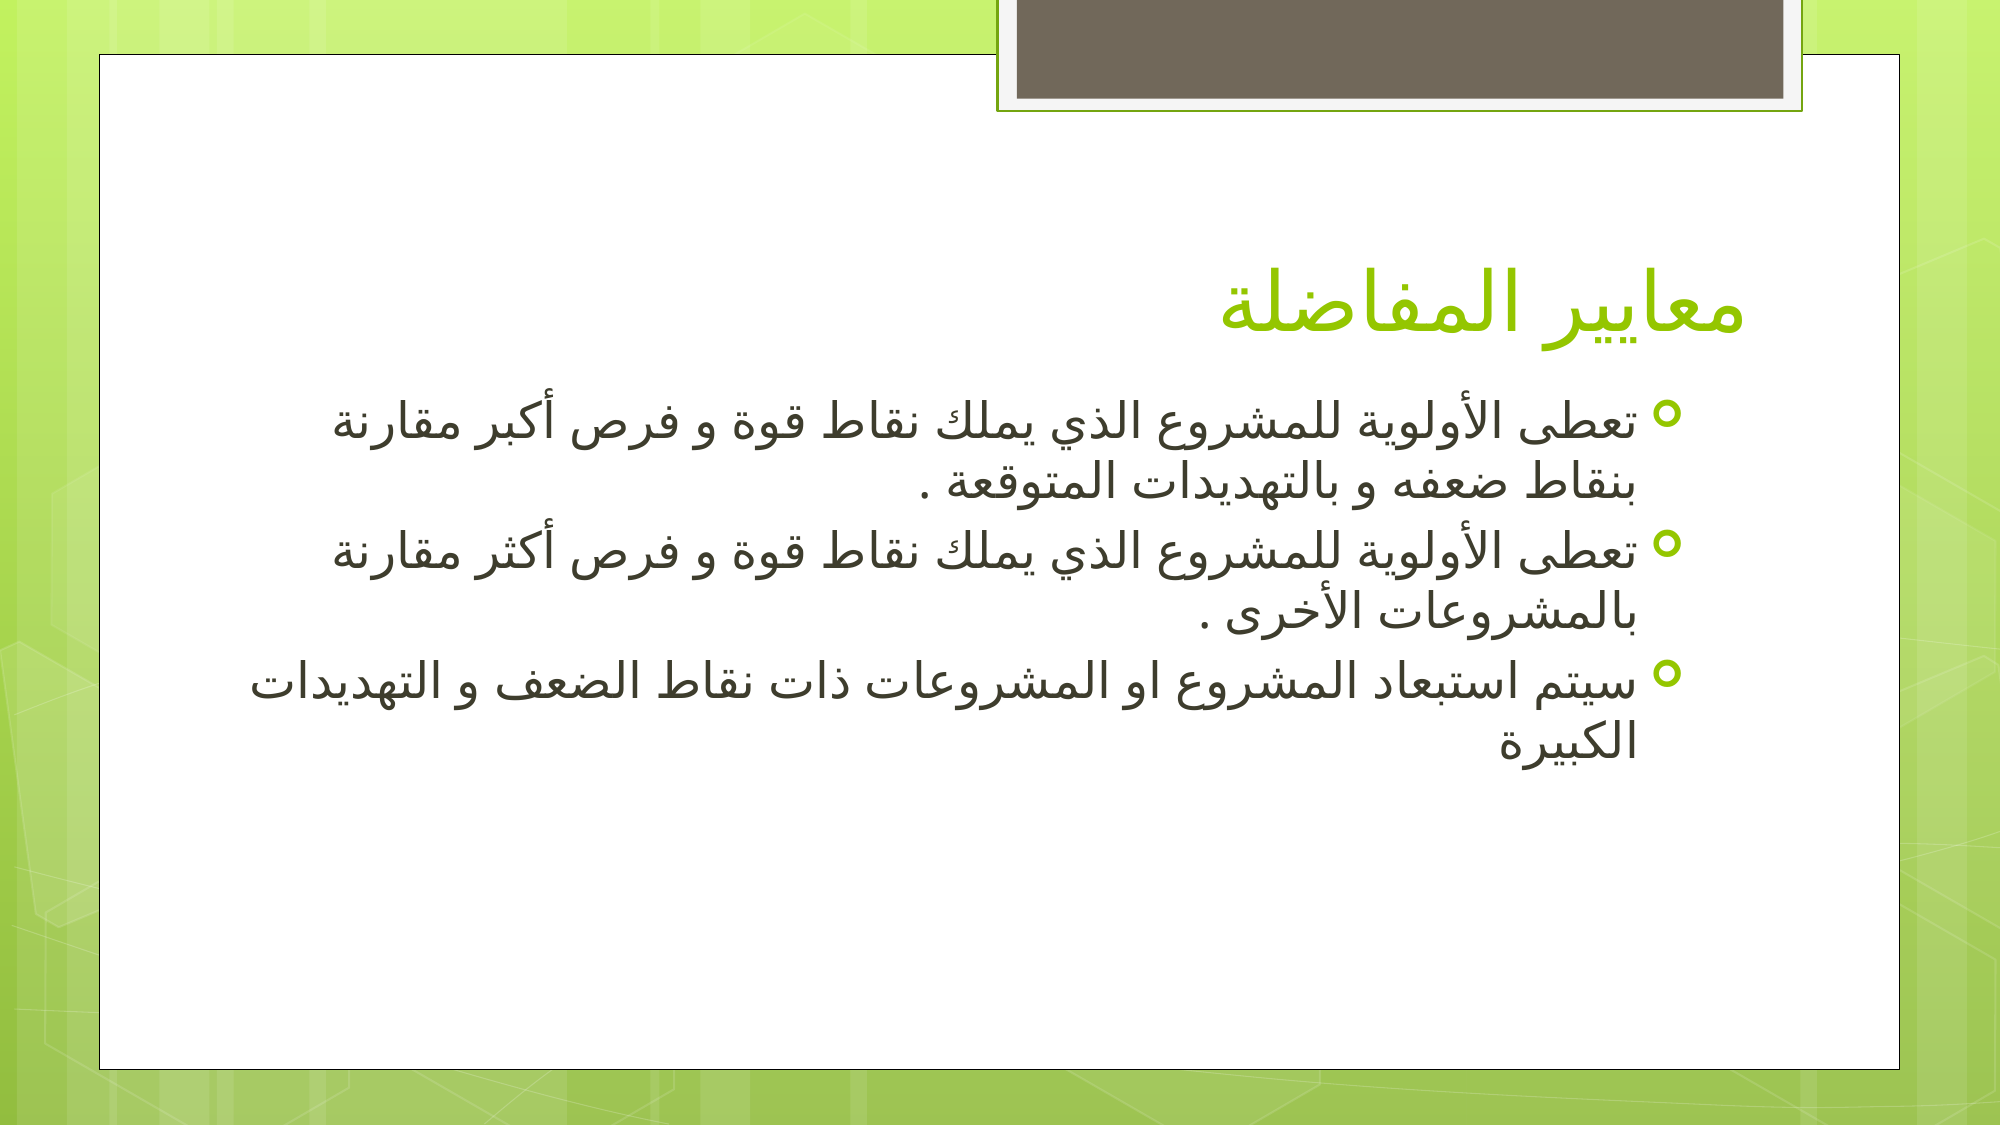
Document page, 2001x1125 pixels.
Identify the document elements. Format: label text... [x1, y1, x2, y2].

title معايير المفاضلة [228, 168, 1765, 357]
list تعطى الأولوية للمشروع الذي يملك نقاط قوة و فرص أكبر مقارنة بنقاط ضعفه و بالتهديدات المتوقعة . تعطى الأولوية للمشروع الذي يملك نقاط قوة و فرص أكثر مقارنة بالمشروعات الأخرى . سيتم استبعاد المشروع او المشروعات ذات نقاط الضعف و التهديدات الكبيرة [228, 381, 1711, 957]
